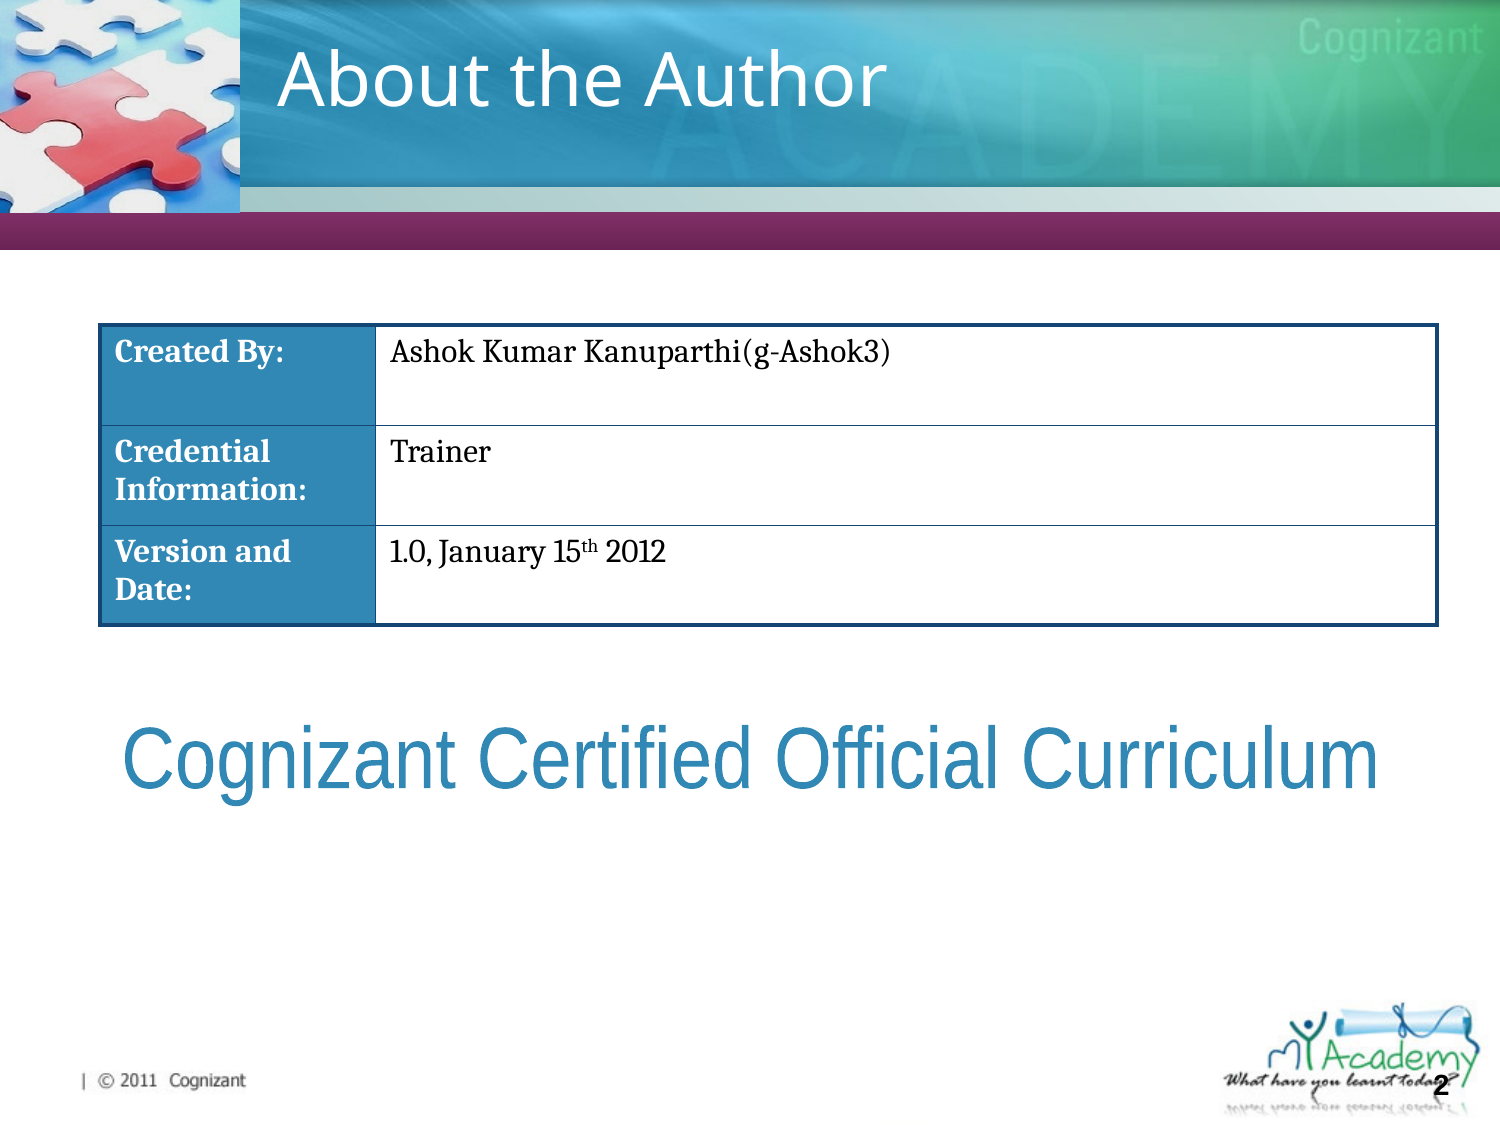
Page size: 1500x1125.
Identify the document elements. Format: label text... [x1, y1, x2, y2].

picture [0, 0, 1500, 213]
table_cell Credential Information: [102, 426, 375, 525]
table_header Ashok Kumar Kanuparthi(g-Ashok3) [376, 327, 1435, 425]
slide_number 2 [1418, 1059, 1492, 1112]
picture [0, 250, 1500, 1125]
table_cell 1.0, January 15th 2012 [376, 526, 1435, 623]
table_cell Trainer [376, 426, 1435, 525]
table_cell Version and Date: [102, 526, 375, 623]
table_header Created By: [102, 327, 375, 425]
title About the Author [262, 32, 1388, 121]
